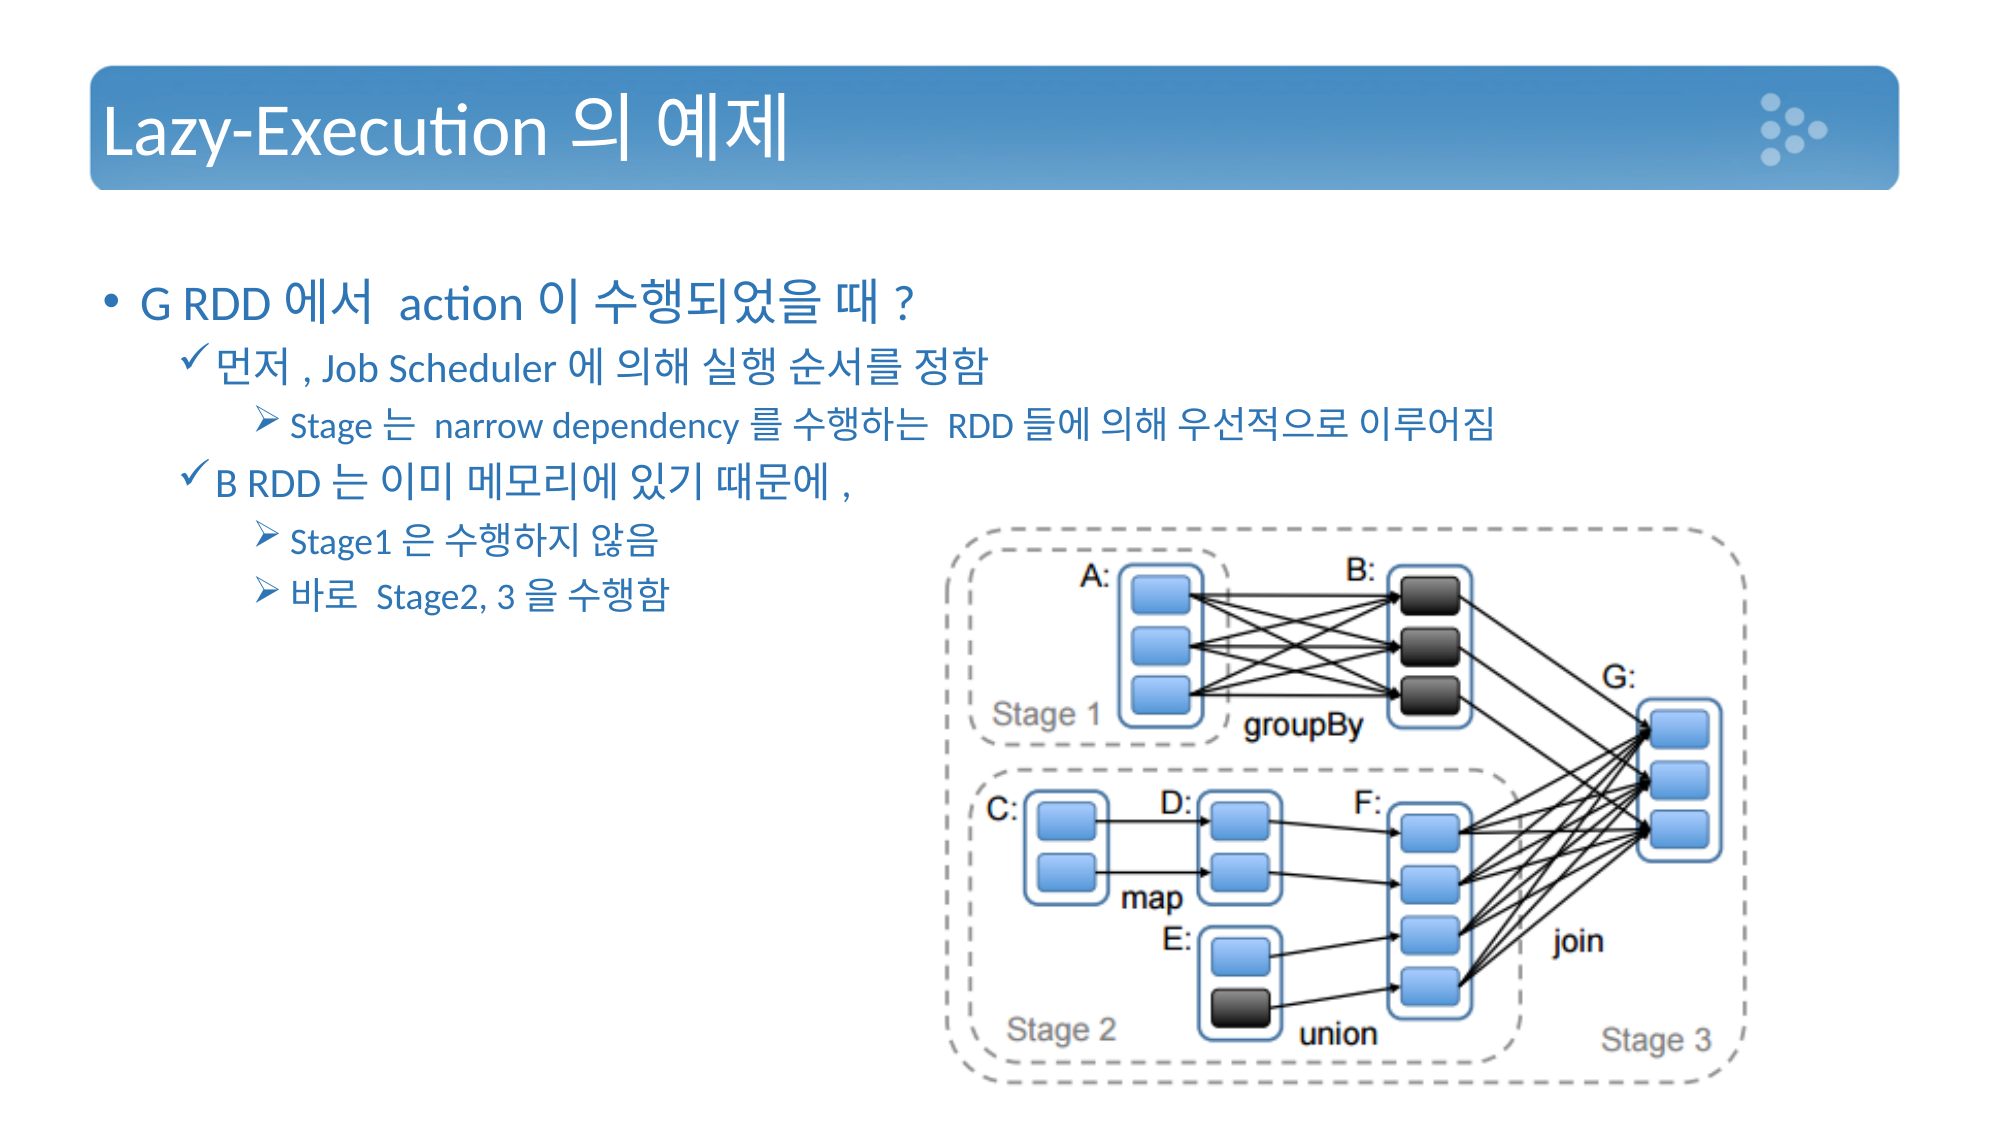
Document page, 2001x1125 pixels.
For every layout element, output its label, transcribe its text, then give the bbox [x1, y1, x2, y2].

list G RDD에서 action이 수행되었을 때? 먼저, Job Scheduler에 의해 실행 순서를 정함 Stage는 narrow dependency를 수행하는 RDD들에 의해 우선적으로 이루어짐 B RDD는 이미 메모리에 있기 때문에, Stage1은 수행하지 않음 바로 Stage2, 3을 수행함 [87, 262, 1900, 1032]
title Lazy-Execution의 예제 [87, 72, 1900, 190]
picture [87, 59, 1900, 72]
picture [929, 509, 1763, 1105]
